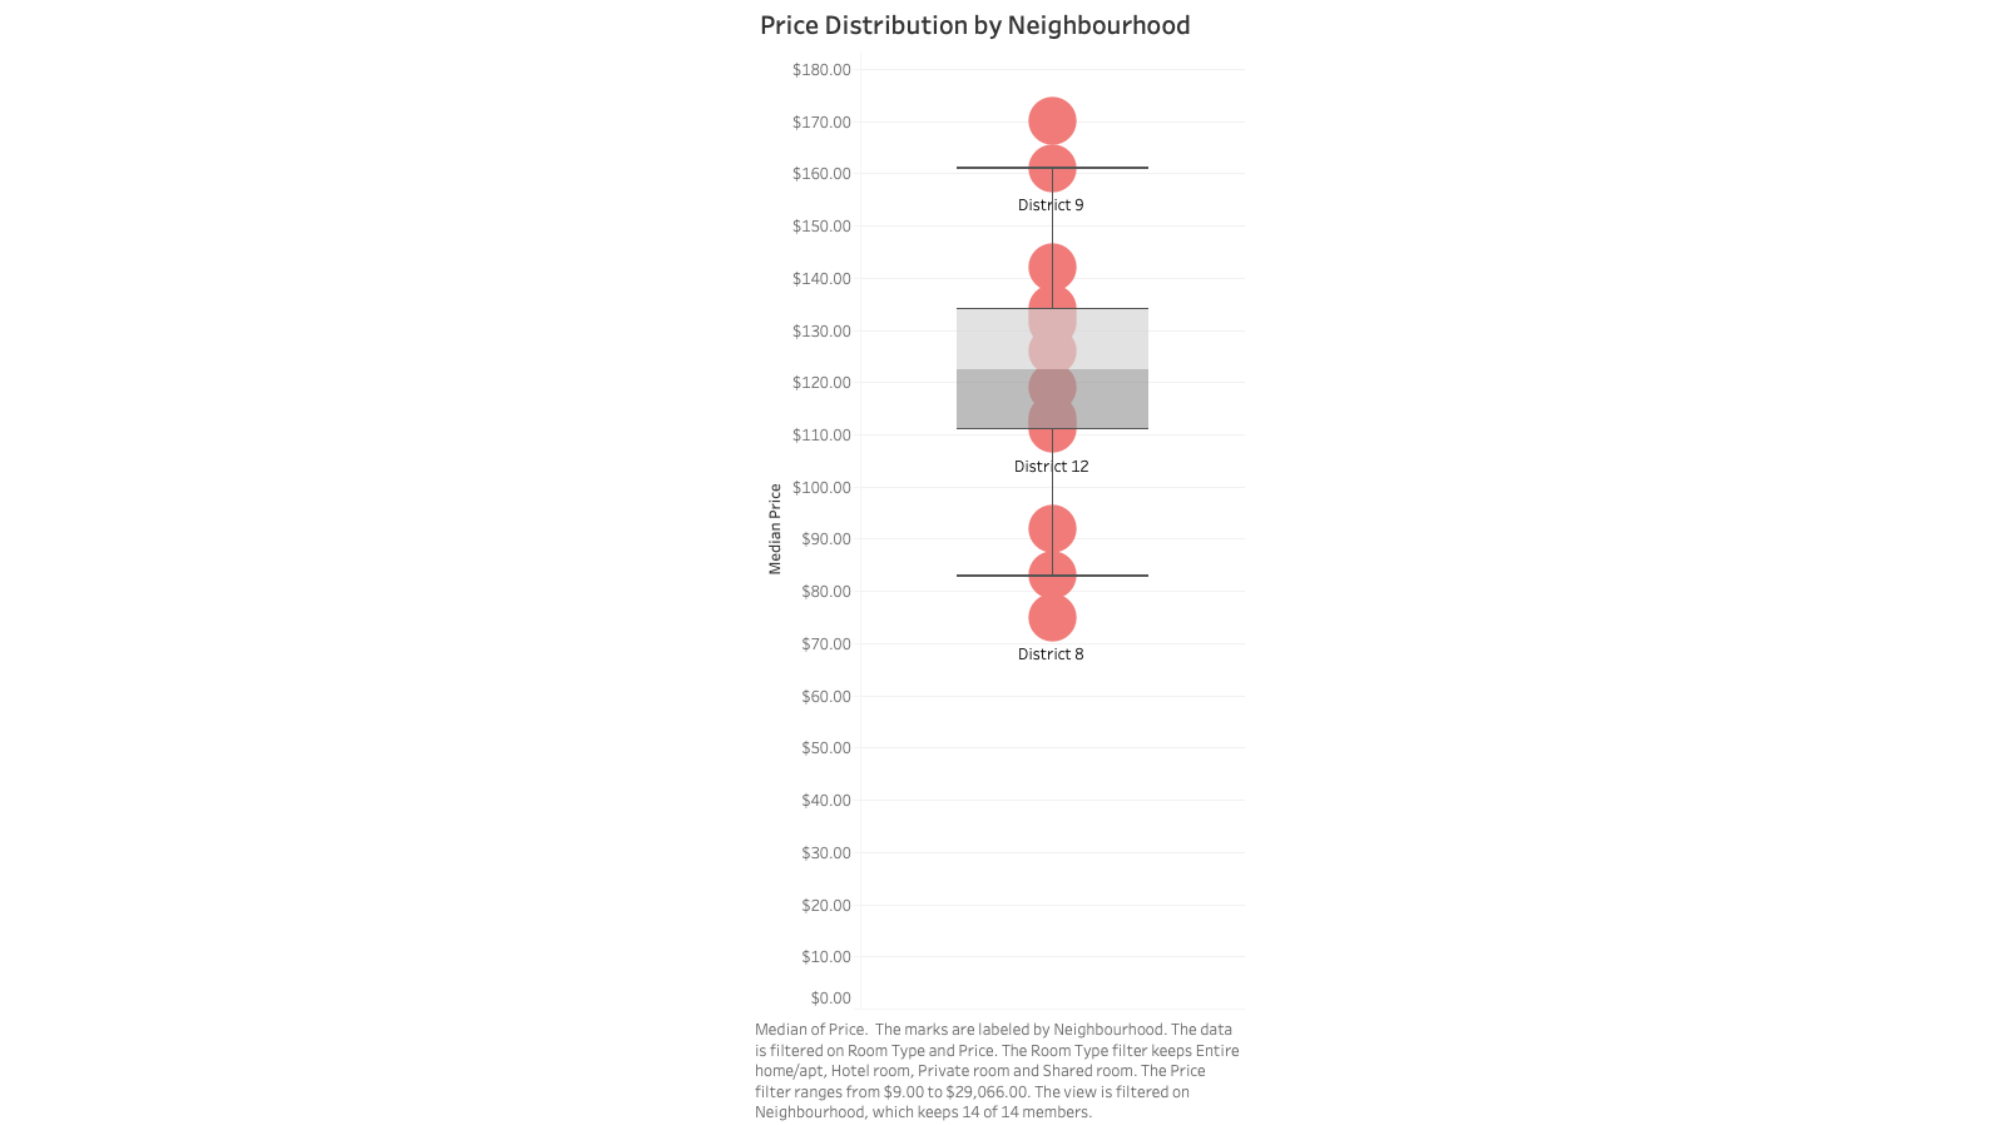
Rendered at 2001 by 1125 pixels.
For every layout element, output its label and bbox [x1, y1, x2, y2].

picture [755, 0, 1245, 1125]
